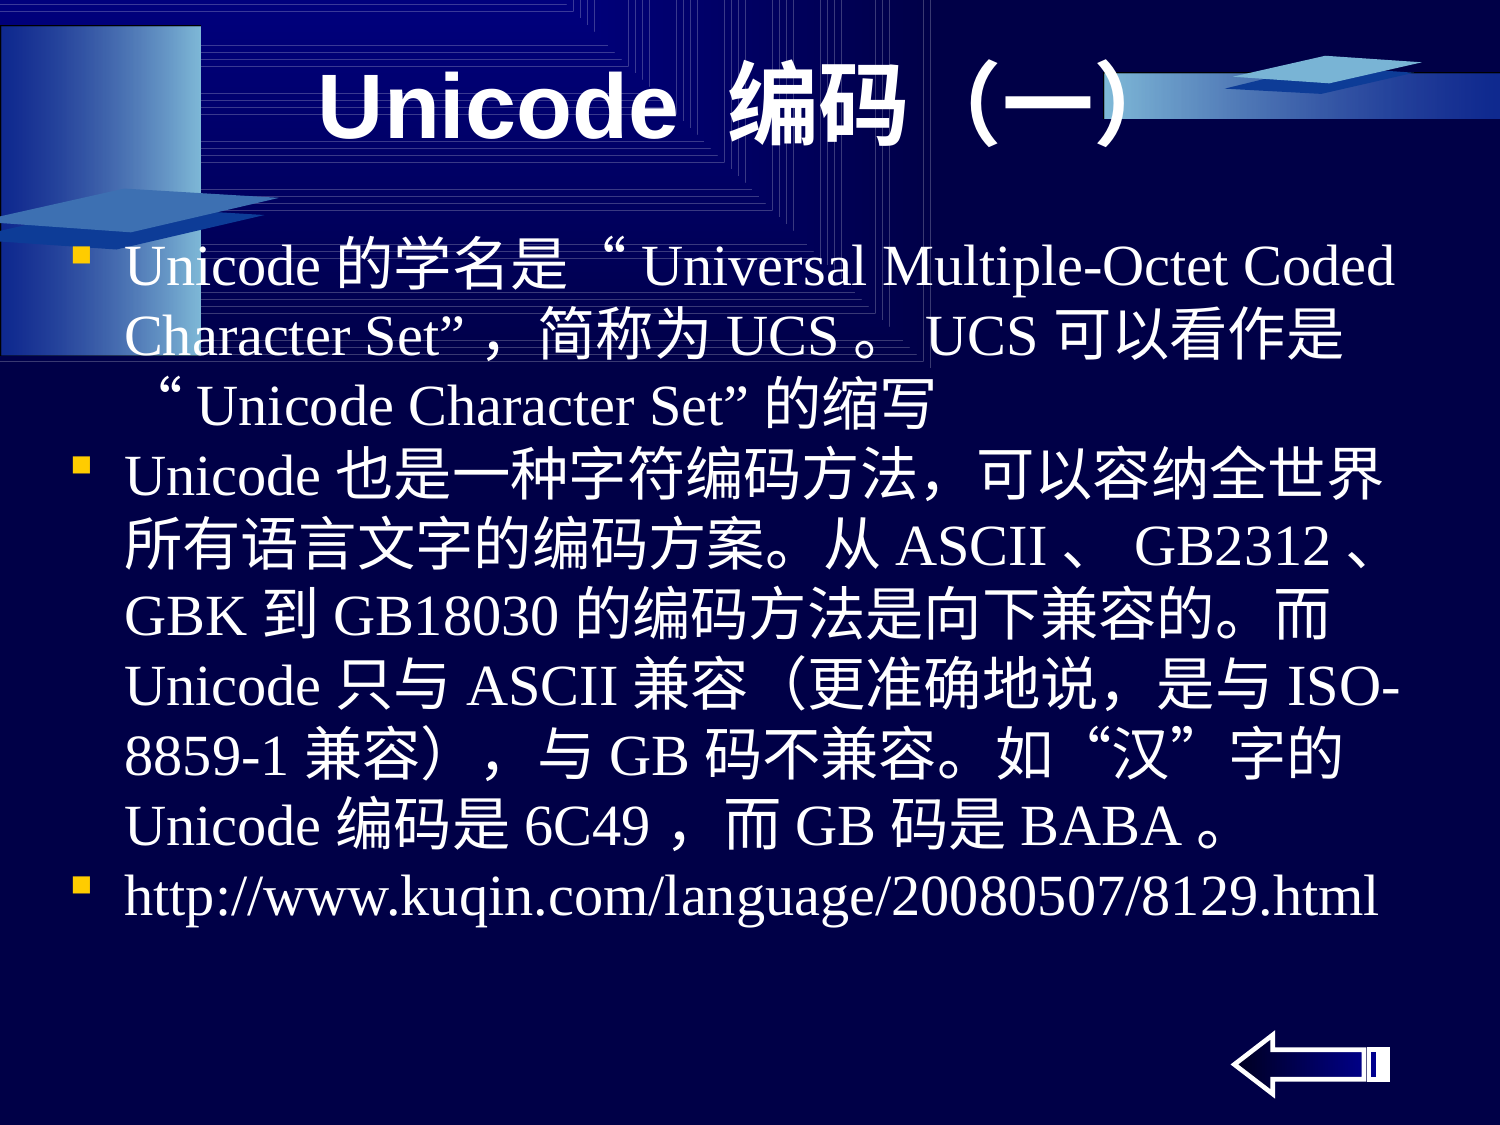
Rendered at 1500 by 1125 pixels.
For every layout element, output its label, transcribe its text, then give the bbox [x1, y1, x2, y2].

list Unicode的学名是“Universal Multiple-Octet Coded Character Set”，简称为UCS。UCS可以看作是“Unicode Character Set”的缩写 Unicode也是一种字符编码方法，可以容纳全世界所有语言文字的编码方案。从ASCII、GB2312、GBK到GB18030的编码方法是向下兼容的。而Unicode只与ASCII兼容（更准确地说，是与ISO-8859-1兼容），与GB码不兼容。如“汉”字的Unicode编码是6C49，而GB码是BABA。 http://www.kuqin.com/language/20080507/8129.html [53, 220, 1447, 1047]
text_box [1383, 1049, 1389, 1080]
text_box [1234, 1034, 1365, 1094]
title Unicode 编码（一） [76, 54, 1427, 149]
text_box [1368, 1049, 1379, 1080]
